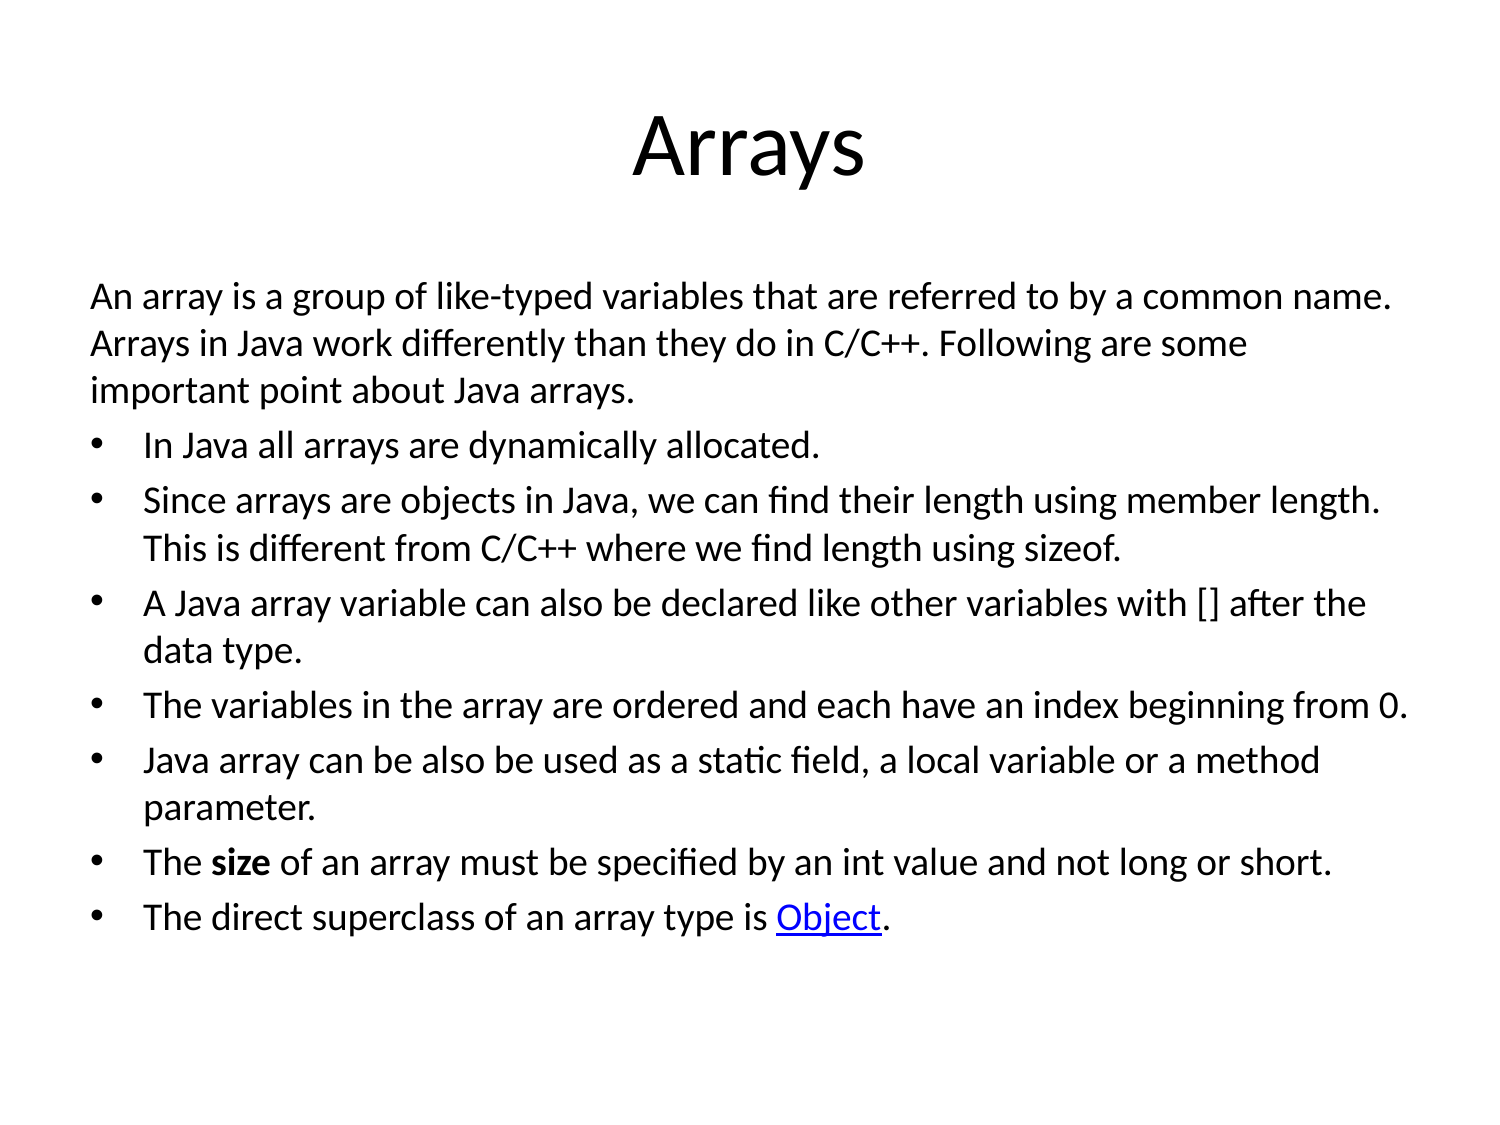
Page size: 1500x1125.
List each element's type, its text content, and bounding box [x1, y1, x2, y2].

list An array is a group of like-typed variables that are referred to by a common name. Arrays in Java work differently than they do in C/C++. Following are some important point about Java arrays. In Java all arrays are dynamically allocated. Since arrays are objects in Java, we can find their length using member length. This is different from C/C++ where we find length using sizeof. A Java array variable can also be declared like other variables with [] after the data type. The variables in the array are ordered and each have an index beginning from 0. Java array can be also be used as a static field, a local variable or a method parameter. The size of an array must be specified by an int value and not long or short. The direct superclass of an array type is Object. [75, 262, 1425, 1005]
title Arrays [75, 45, 1425, 233]
